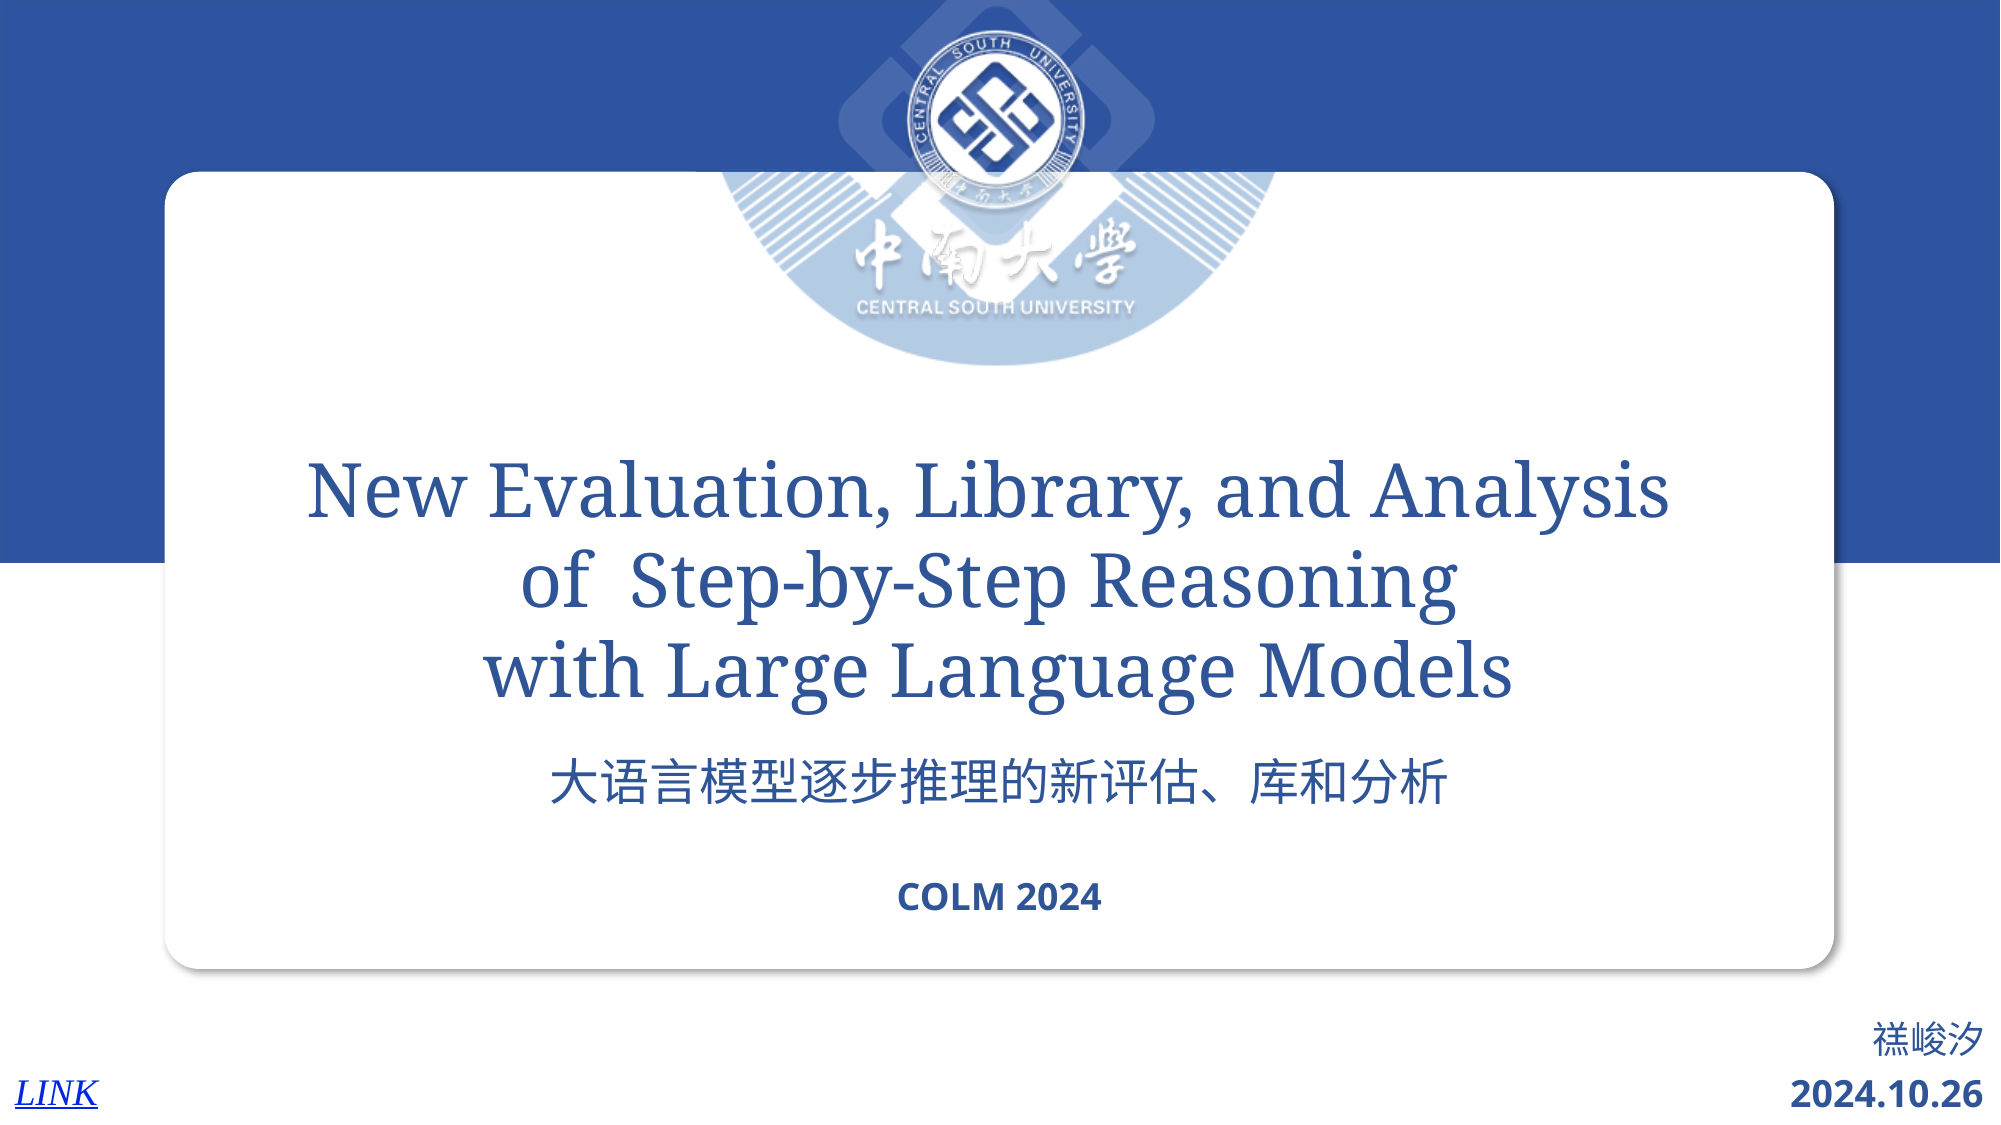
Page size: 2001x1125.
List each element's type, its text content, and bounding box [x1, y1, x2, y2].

picture [721, 0, 1279, 381]
text_box LINK [0, 1053, 135, 1125]
text_box Improving In-context Learning of Multilingual Generative Language Models with Cross-lingual Alignment [163, 170, 1836, 970]
text_box COLM 2024 [360, 858, 1639, 926]
text_box 大语言模型逐步推理的新评估、库和分析 [227, 734, 1771, 819]
text_box [0, 0, 721, 563]
text_box New Evaluation, Library, and Analysis of Step-by-Step Reasoning with Large Language Models [207, 435, 1792, 721]
text_box [1279, 0, 2000, 563]
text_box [1727, 1001, 2000, 1125]
